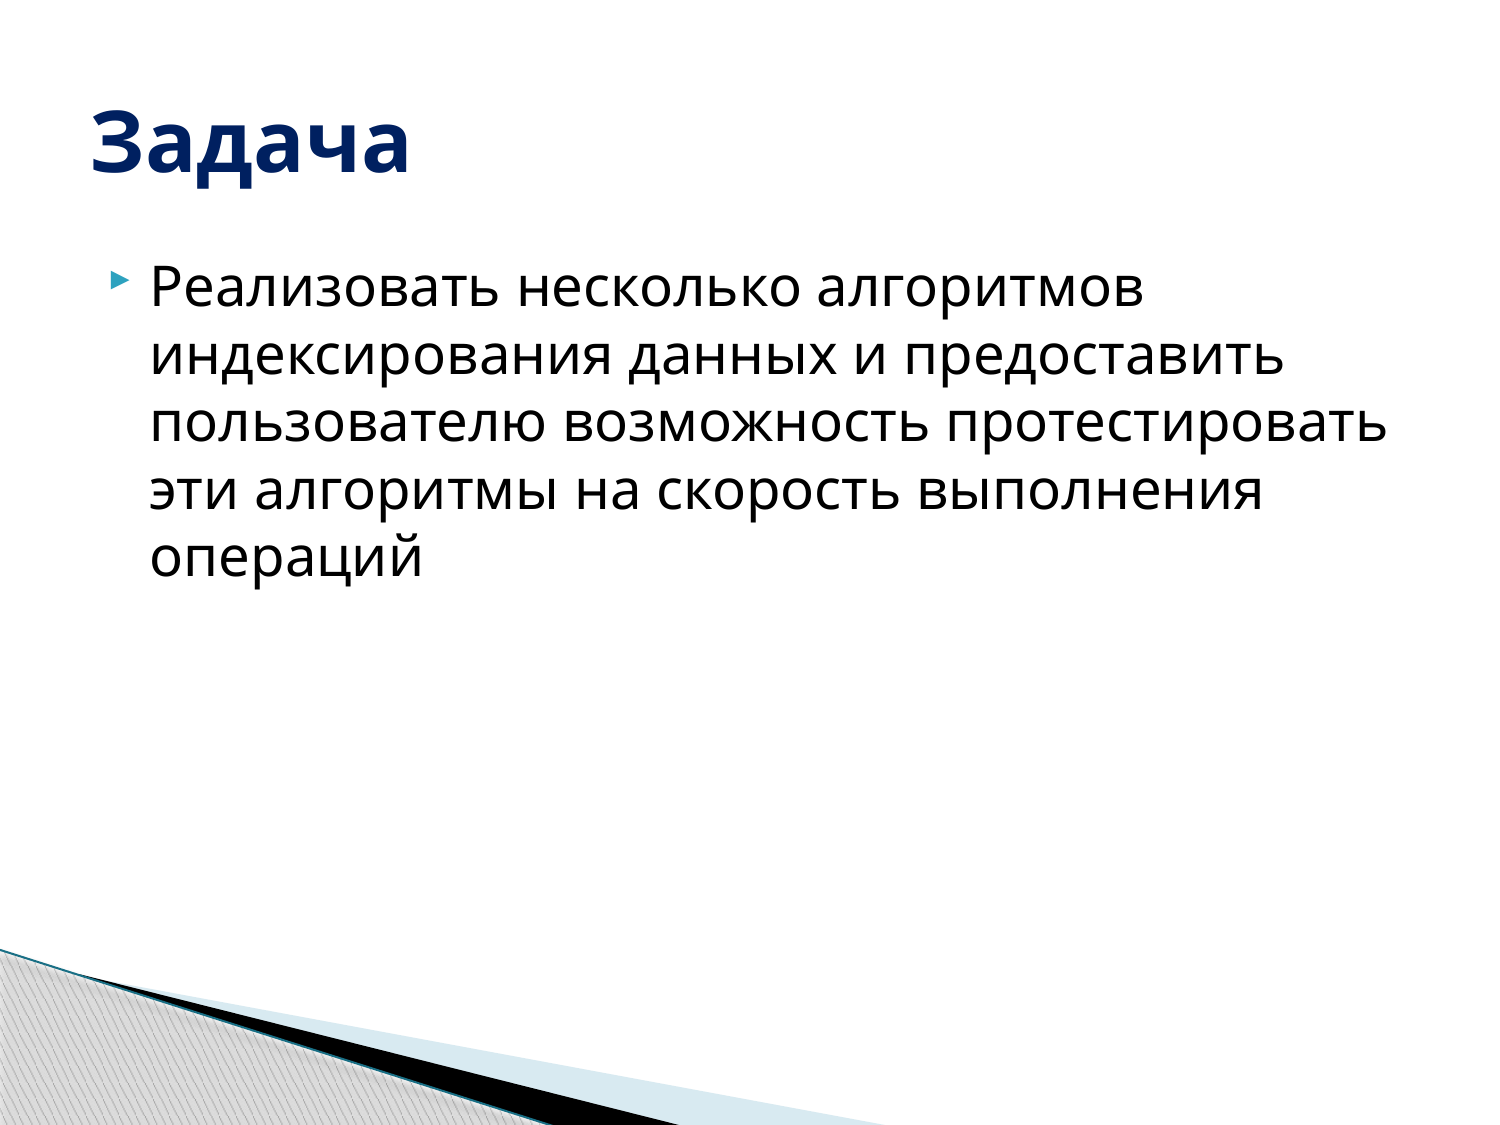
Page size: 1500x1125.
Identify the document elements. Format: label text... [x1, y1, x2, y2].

title Задача [75, 45, 1425, 233]
list Реализовать несколько алгоритмов индексирования данных и предоставить пользователю возможность протестировать эти алгоритмы на скорость выполнения операций [75, 243, 1425, 986]
